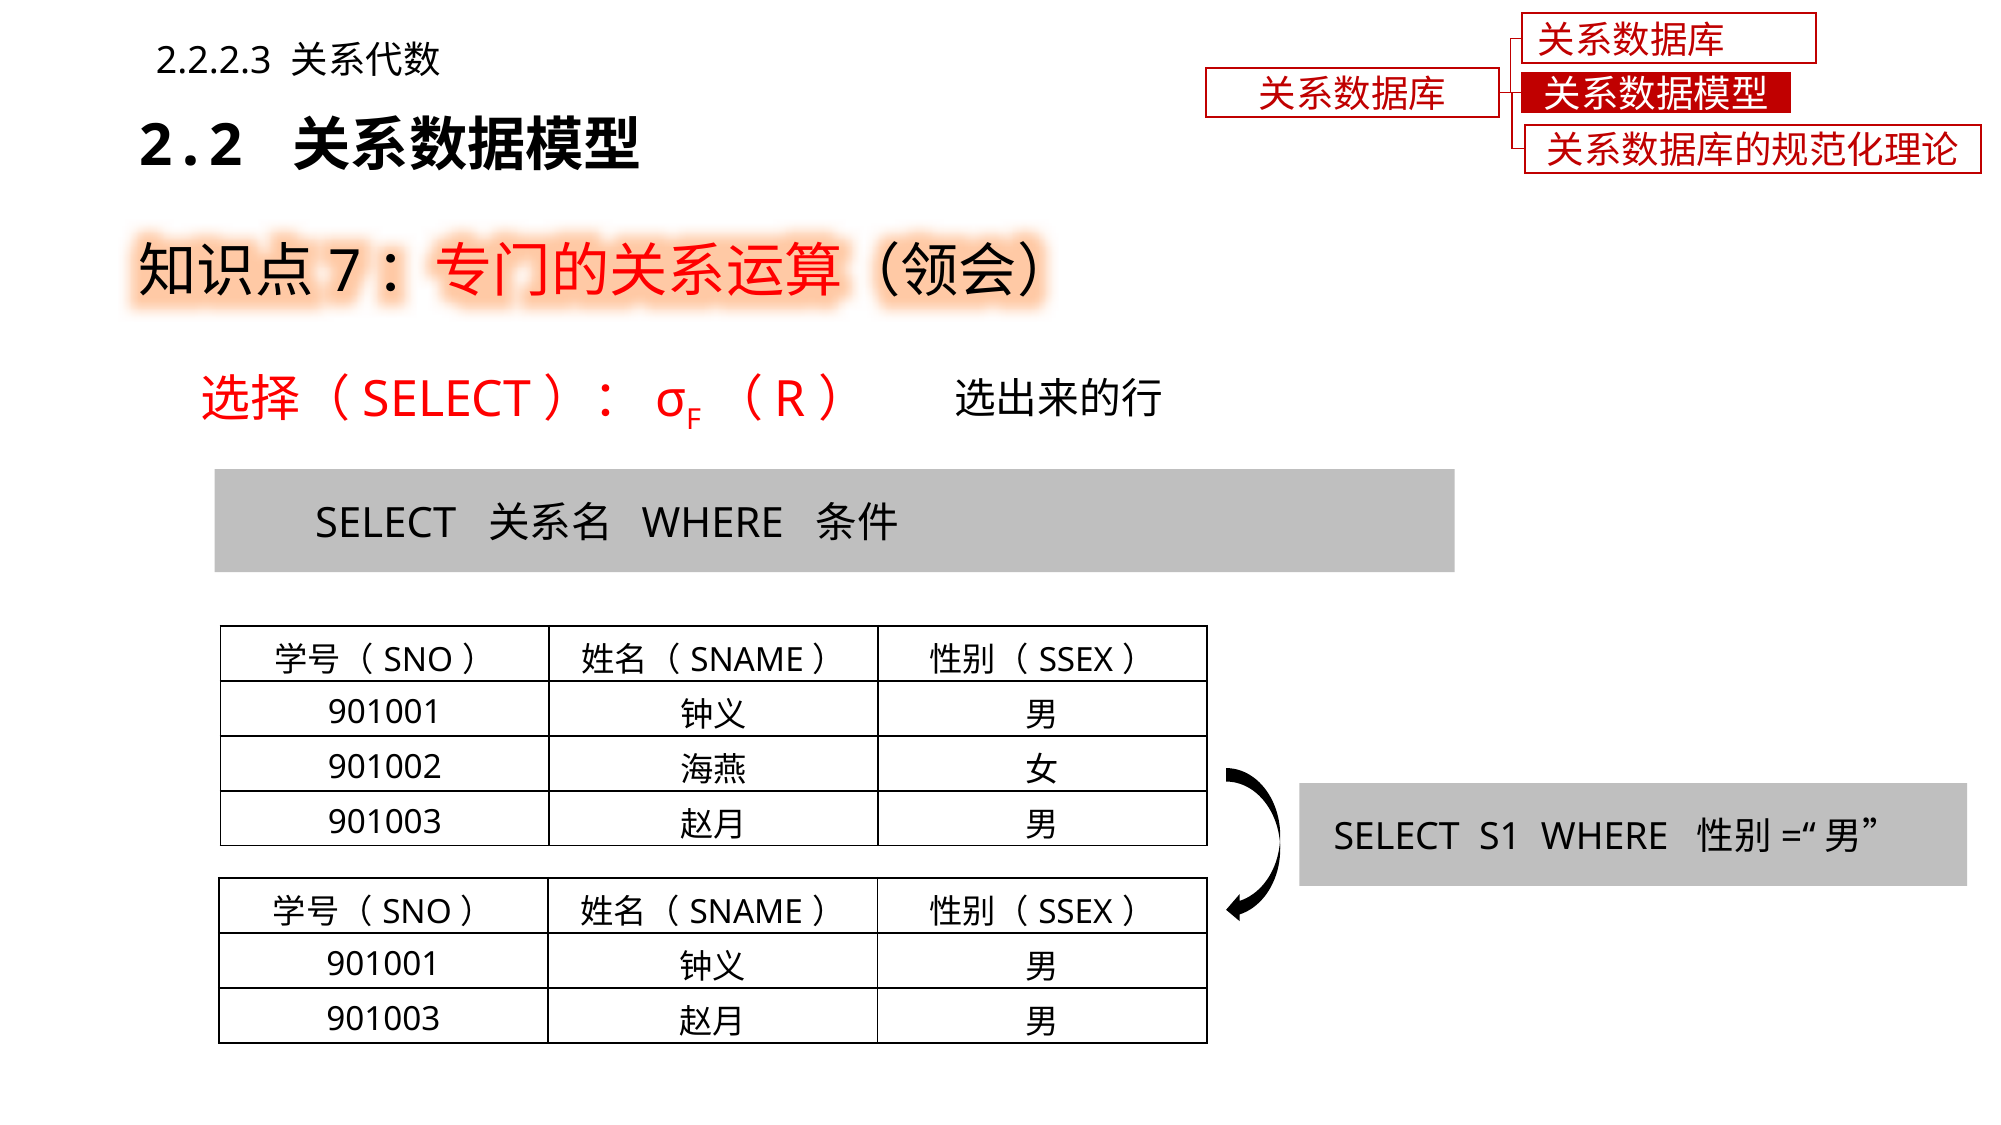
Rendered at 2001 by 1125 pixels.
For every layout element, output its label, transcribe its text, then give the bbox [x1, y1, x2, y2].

table_header 性别（SSEX） [878, 879, 1206, 932]
table_cell 901001 [220, 934, 547, 987]
text_box 2.2.2.3 关系代数 [141, 28, 456, 89]
table_cell 海燕 [550, 737, 877, 790]
text_box 关系数据库的规范化理论 [1524, 124, 1982, 174]
text_box 2.2.2.1 基本的关系操作 [114, 166, 1954, 339]
table_cell 钟义 [549, 934, 877, 987]
table_header 姓名（SNAME） [550, 627, 877, 680]
table_cell 男 [879, 682, 1206, 735]
table_cell 901003 [220, 989, 547, 1042]
text_box 选出来的行 [939, 364, 1178, 430]
table_cell 901002 [221, 737, 548, 790]
table_cell 901001 [221, 682, 548, 735]
table_cell 男 [878, 989, 1206, 1042]
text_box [1499, 92, 1525, 149]
text_box [1224, 766, 1282, 924]
text_box 选择（SELECT）：σF（R） [186, 350, 1609, 443]
table_header 性别（SSEX） [879, 627, 1206, 680]
text_box SELECT 关系名 WHERE 条件 [214, 468, 1456, 573]
text_box 2.2 关系数据模型 [1525, 113, 1568, 124]
table_cell 女 [879, 737, 1206, 790]
text_box 关系数据库概述 [1521, 12, 1817, 64]
text_box 2.2 关系数据模型 [120, 97, 1524, 152]
text_box 2.2.1.19 关系数据库 [118, 172, 1949, 335]
table_cell 男 [878, 934, 1206, 987]
table_header 学号（SNO） [221, 627, 548, 680]
text_box 关系数据库 [1205, 67, 1499, 118]
table_header 学号（SNO） [220, 879, 547, 932]
text_box 知识点7：专门的关系运算（领会） [120, 172, 1945, 329]
table_cell 901003 [221, 792, 548, 845]
table_cell 钟义 [550, 682, 877, 735]
table_header 姓名（SNAME） [549, 879, 877, 932]
text_box 关系数据模型 [1523, 72, 1791, 113]
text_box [1499, 38, 1523, 92]
table_cell 赵月 [550, 792, 877, 845]
table_cell 男 [879, 792, 1206, 845]
table_cell 赵月 [549, 989, 877, 1042]
text_box SELECT S1 WHERE 性别=“男” [1298, 782, 1968, 887]
